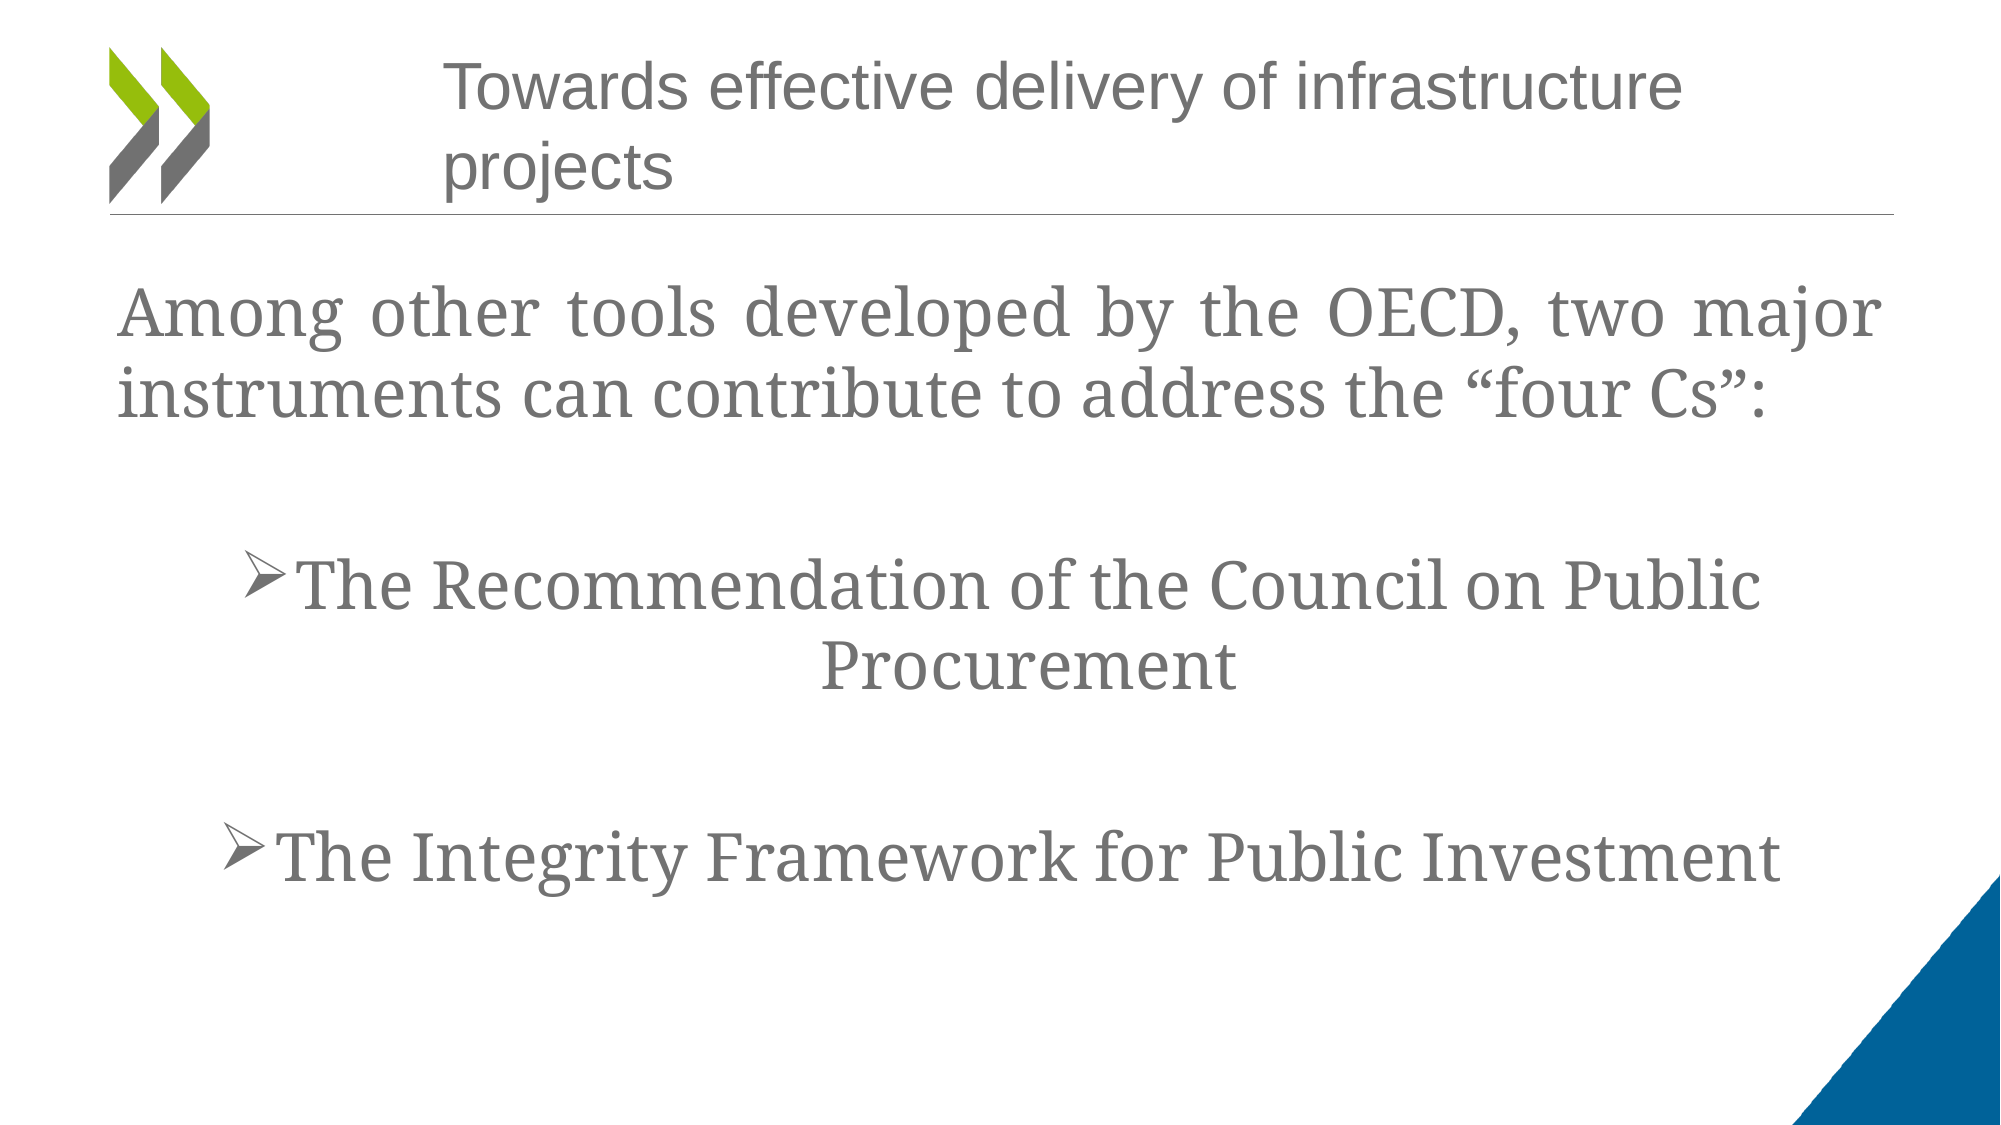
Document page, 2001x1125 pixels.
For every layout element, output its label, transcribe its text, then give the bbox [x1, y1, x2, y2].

list Among other tools developed by the OECD, two major instruments can contribute to address the “four Cs”: The Recommendation of the Council on Public Procurement The Integrity Framework for Public Investment [102, 262, 1900, 1006]
title Towards effective delivery of infrastructure projects [427, 38, 1711, 207]
picture [1792, 874, 2000, 1125]
